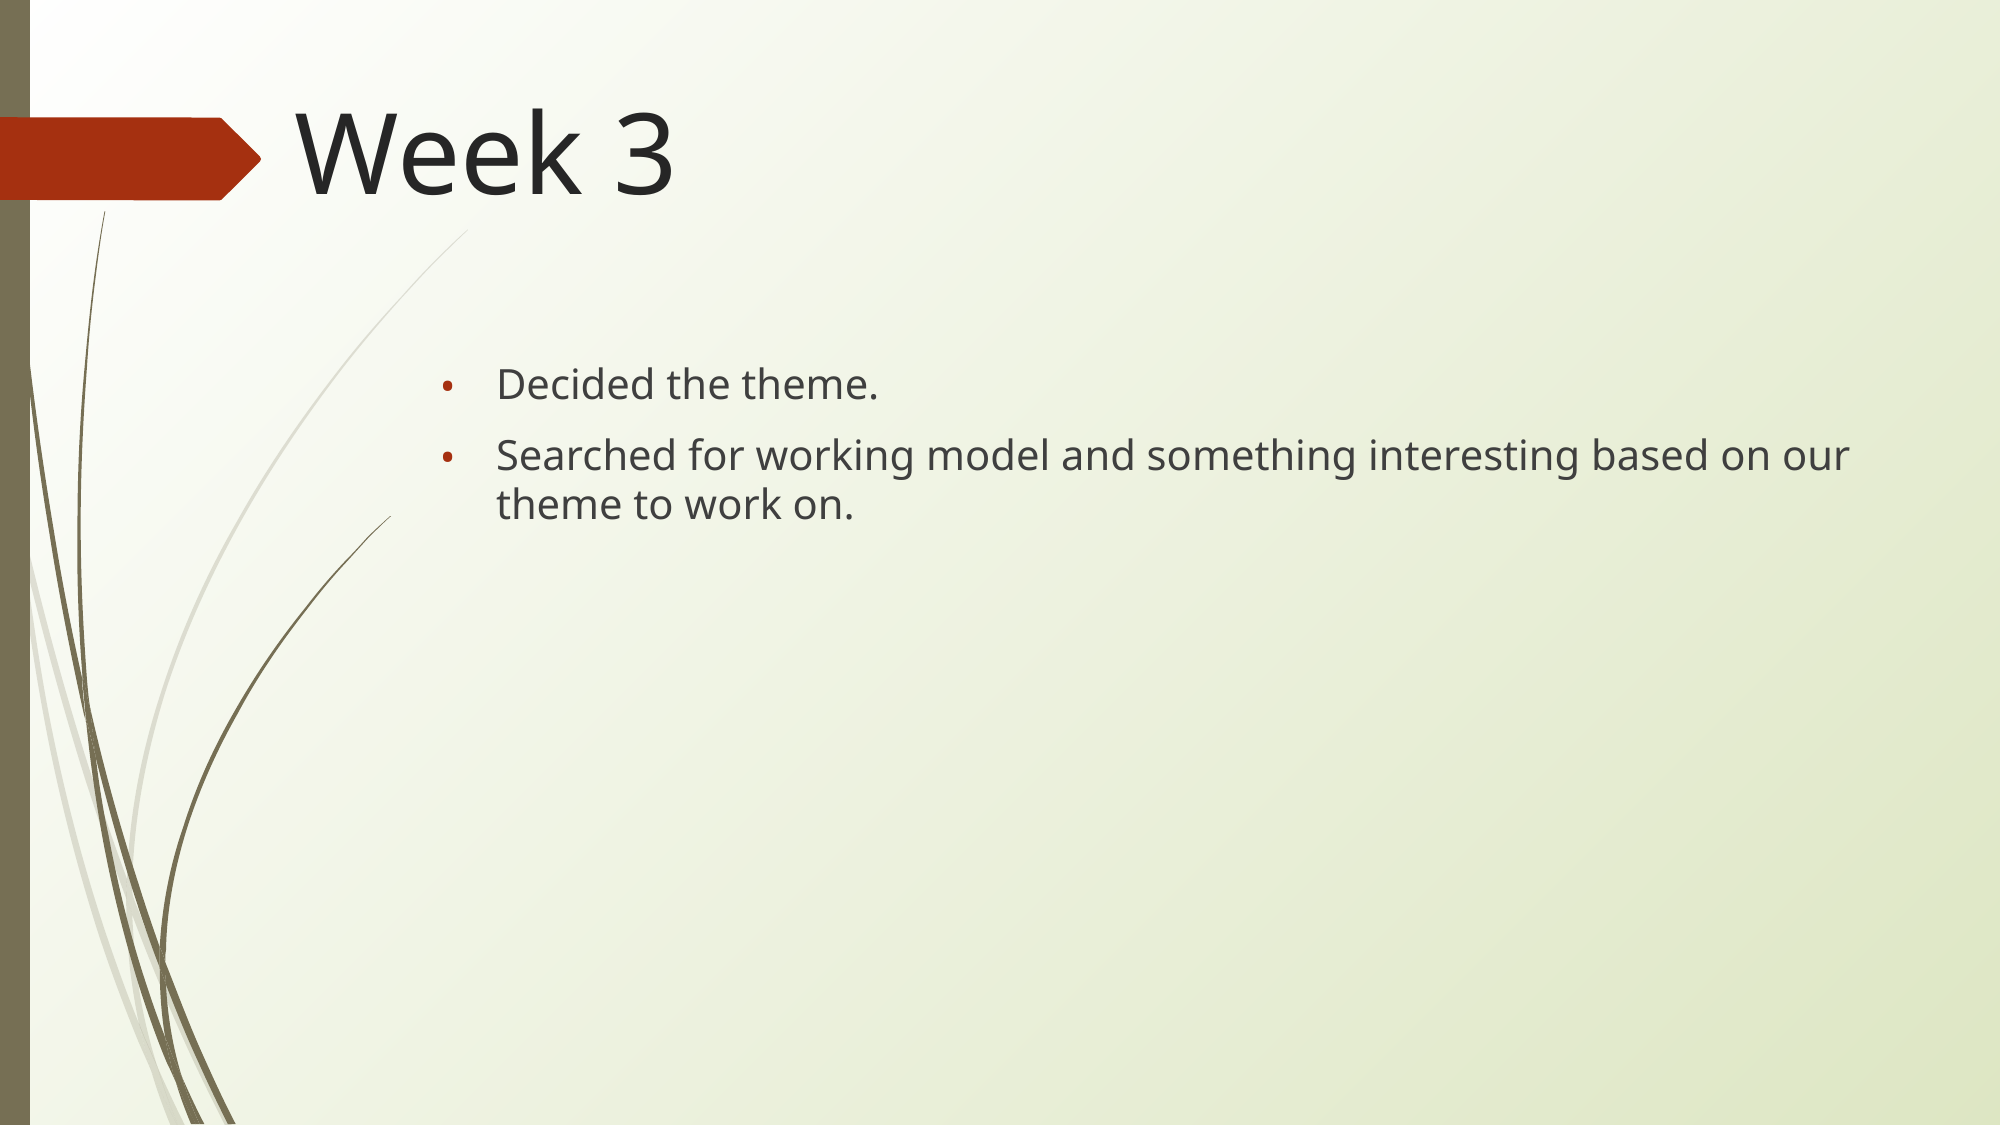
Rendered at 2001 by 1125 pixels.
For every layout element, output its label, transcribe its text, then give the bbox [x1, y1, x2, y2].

list Decided the theme. Searched for working model and something interesting based on our theme to work on. [424, 350, 1888, 970]
title Week 3 [279, 74, 1742, 232]
